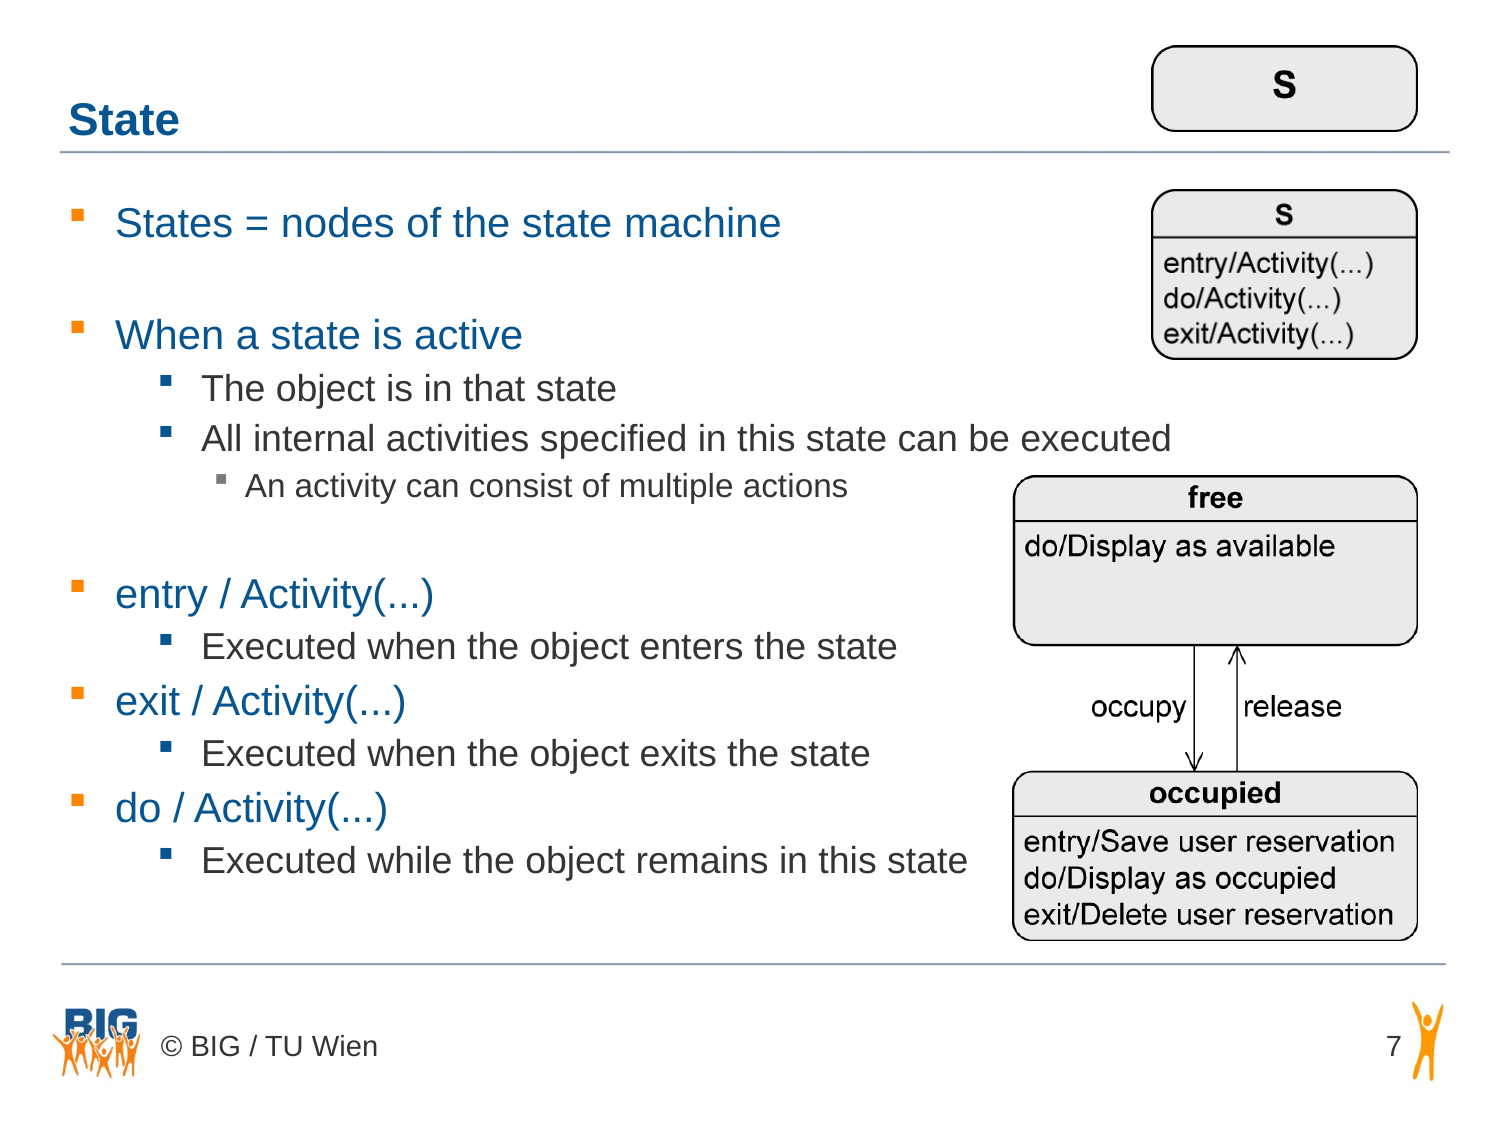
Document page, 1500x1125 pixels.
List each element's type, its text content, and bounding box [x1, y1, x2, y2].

list States = nodes of the state machine When a state is active The object is in that state All internal activities specified in this state can be executed An activity can consist of multiple actions entry / Activity(...) Executed when the object enters the state exit / Activity(...) Executed when the object exits the state do / Activity(...) Executed while the object remains in this state [52, 187, 1454, 962]
title State [52, 24, 1454, 153]
picture [0, 954, 1497, 975]
picture [1012, 475, 1418, 941]
picture [1400, 991, 1494, 1125]
picture [1151, 189, 1418, 360]
picture [6, 1000, 145, 1123]
picture [1151, 45, 1418, 132]
picture [0, 142, 1500, 163]
slide_number 7 [1241, 1019, 1418, 1095]
